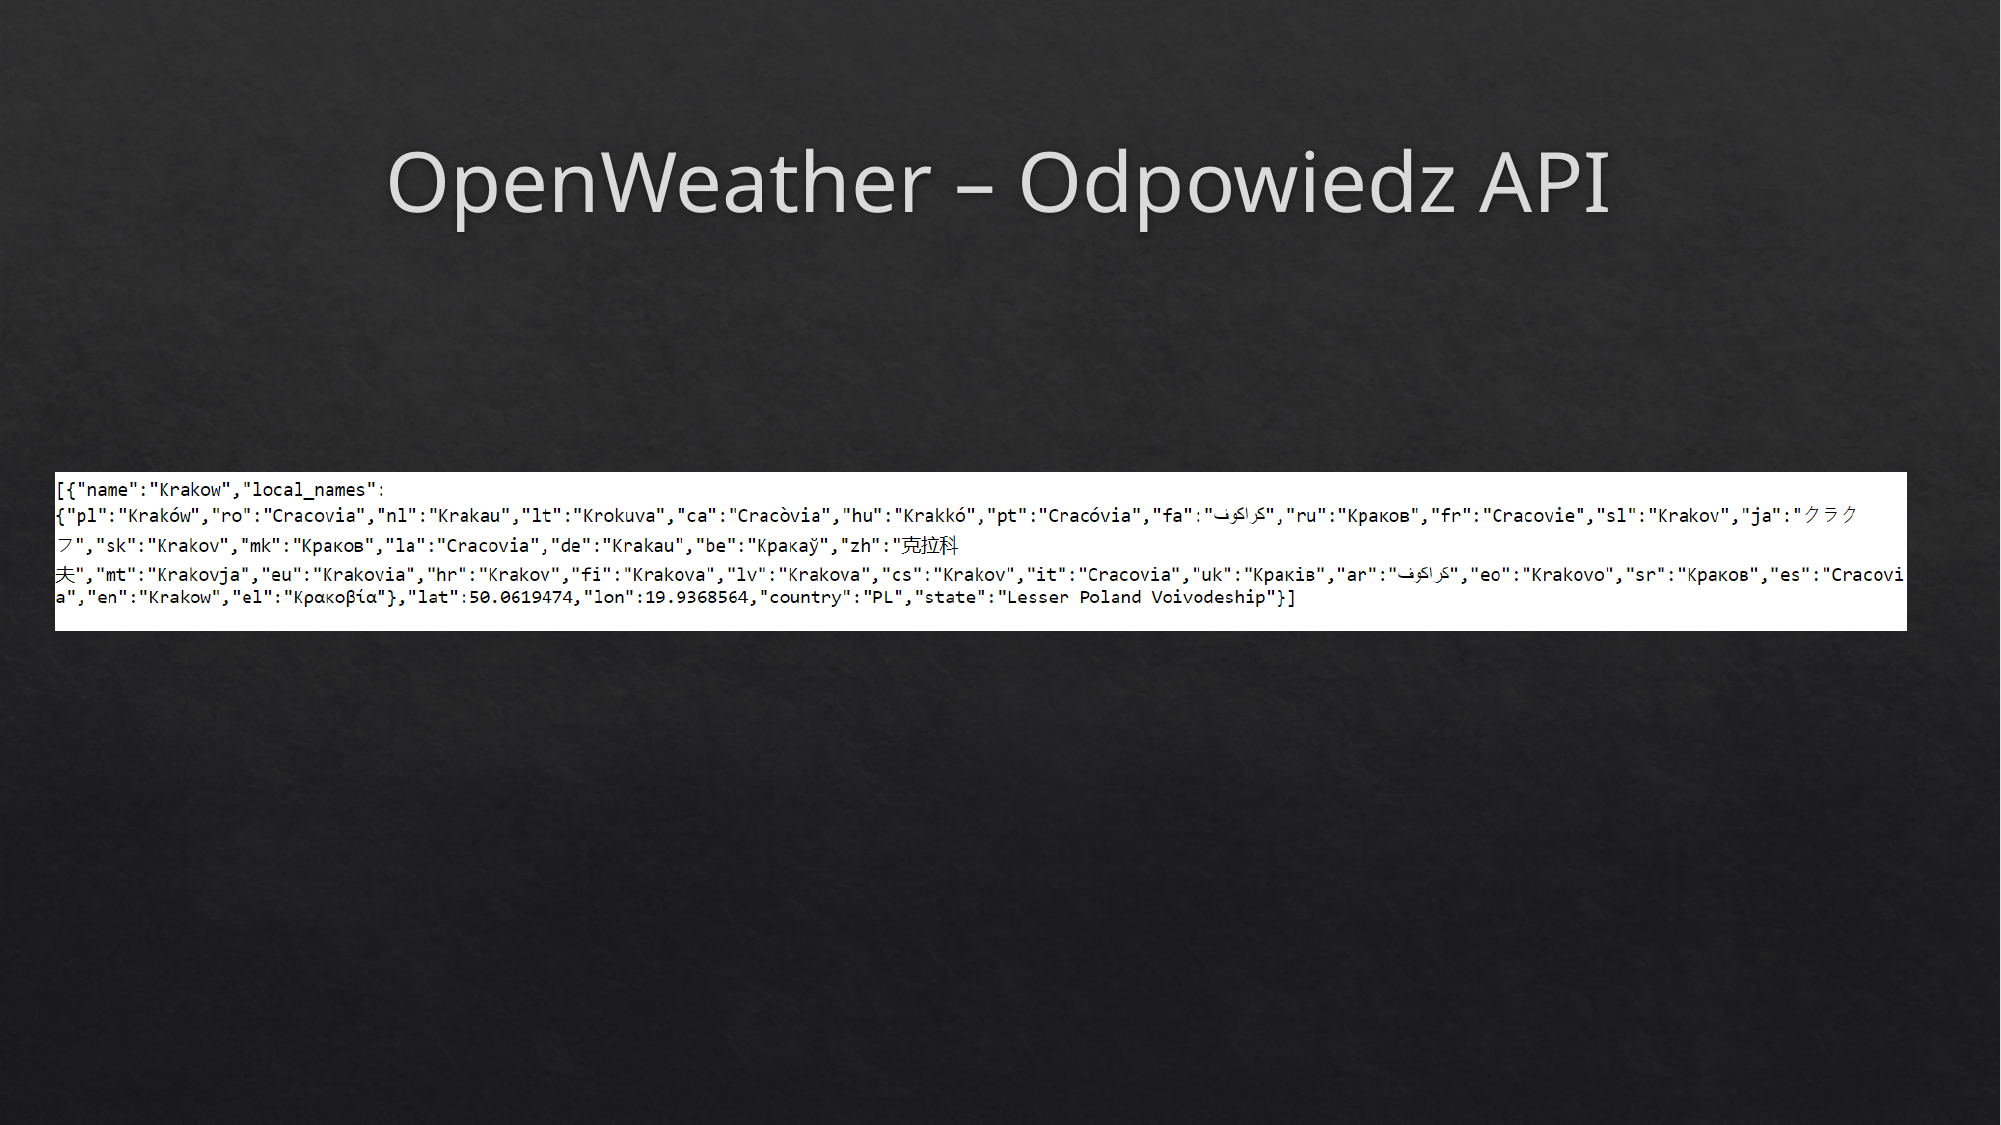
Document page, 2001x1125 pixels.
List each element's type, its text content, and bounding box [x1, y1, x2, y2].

picture [55, 472, 1907, 631]
title OpenWeather – Odpowiedz API [149, 99, 1849, 260]
